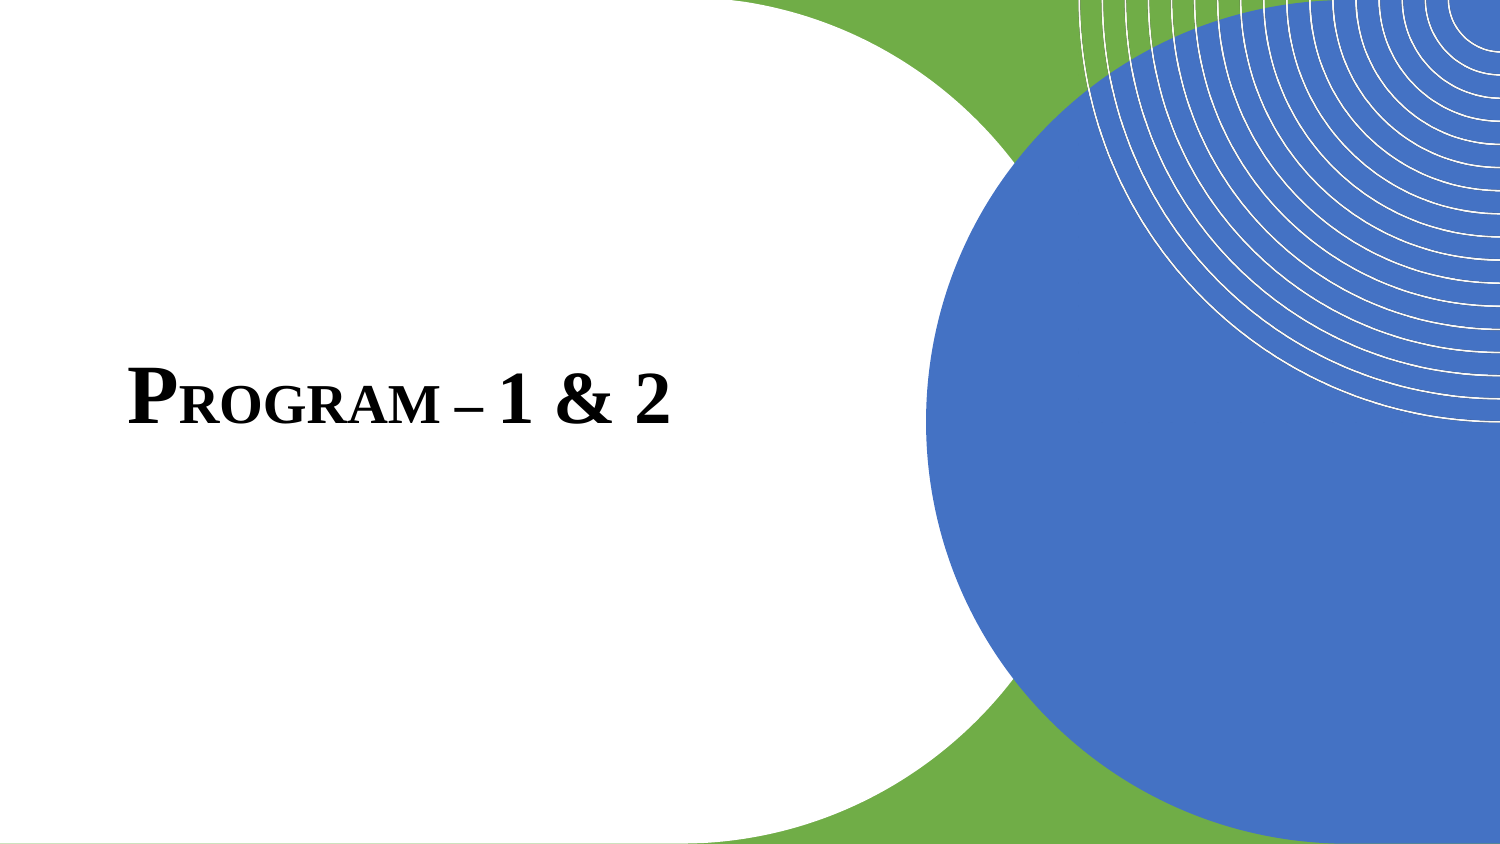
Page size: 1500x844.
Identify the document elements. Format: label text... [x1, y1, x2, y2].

title PROGRAM – 1 & 2 [112, 104, 816, 441]
picture [1078, 0, 1500, 423]
